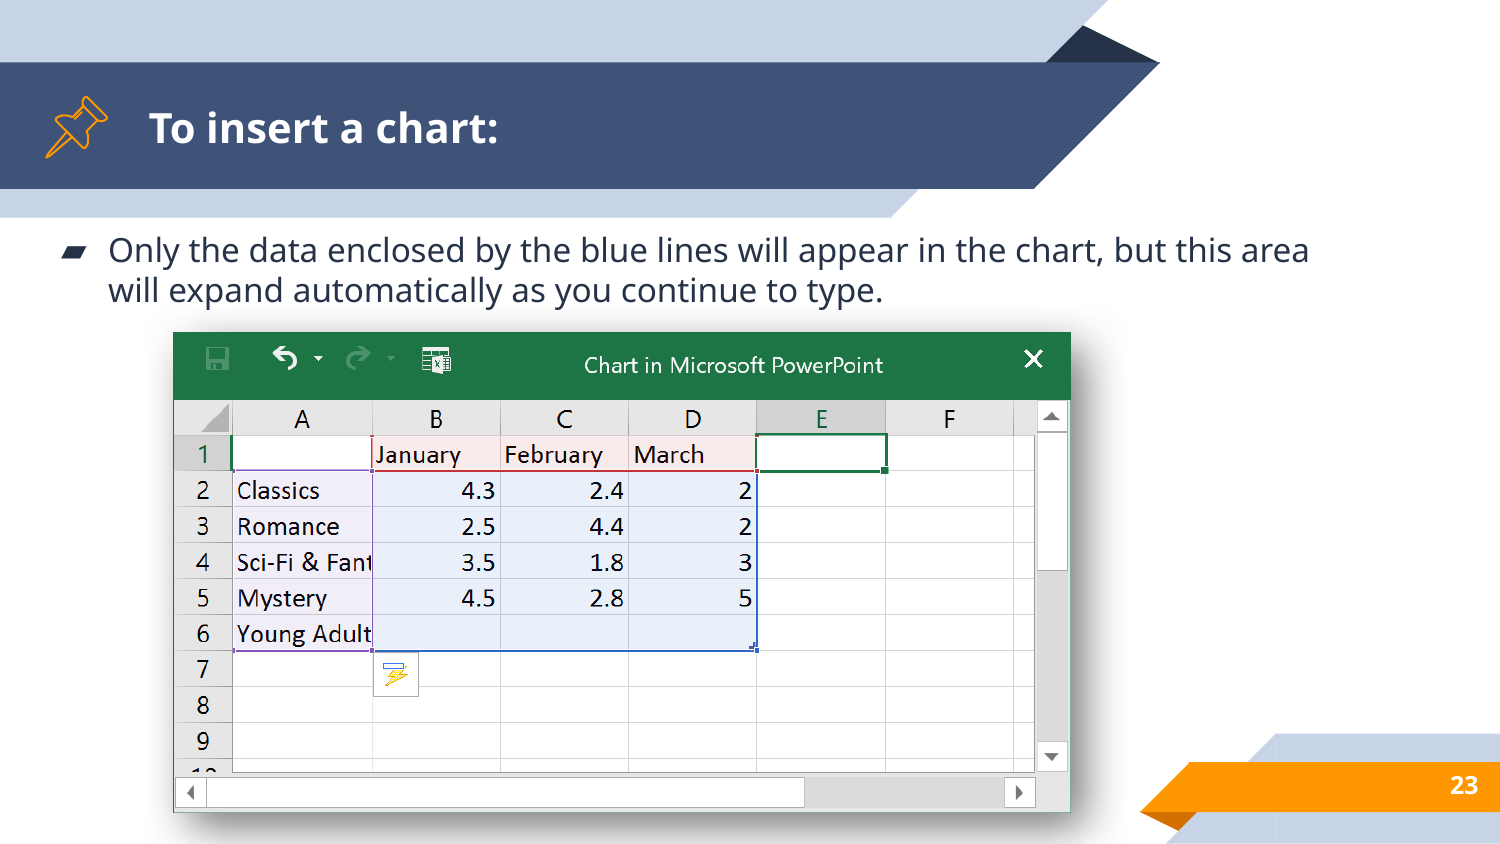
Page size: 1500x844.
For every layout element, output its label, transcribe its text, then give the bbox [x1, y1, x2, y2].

picture [172, 332, 1071, 813]
list Only the data enclosed by the blue lines will appear in the chart, but this area will expand automatically as you continue to type. [46, 223, 1377, 315]
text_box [45, 96, 108, 158]
title To insert a chart: [133, 64, 1035, 190]
slide_number 23 [1249, 760, 1494, 813]
